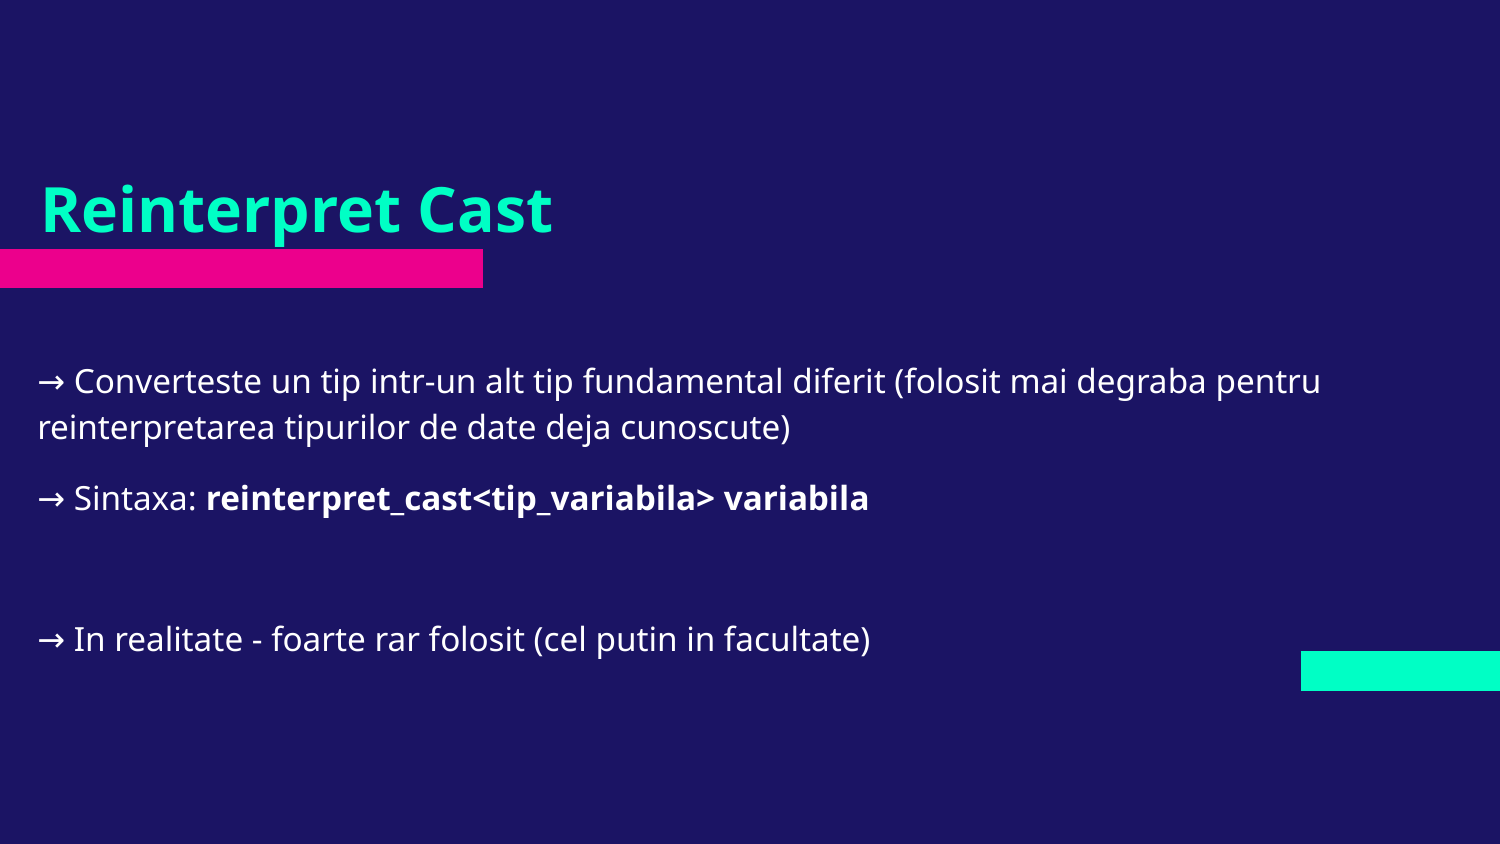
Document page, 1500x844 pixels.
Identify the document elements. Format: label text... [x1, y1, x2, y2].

text_box [1300, 651, 1500, 691]
title Reinterpret Cast [25, 155, 1332, 302]
list → Converteste un tip intr-un alt tip fundamental diferit (folosit mai degraba pentru reinterpretarea tipurilor de date deja cunoscute) → Sintaxa: reinterpret_cast<tip_variabila> variabila → In realitate - foarte rar folosit (cel putin in facultate) [22, 339, 1478, 822]
